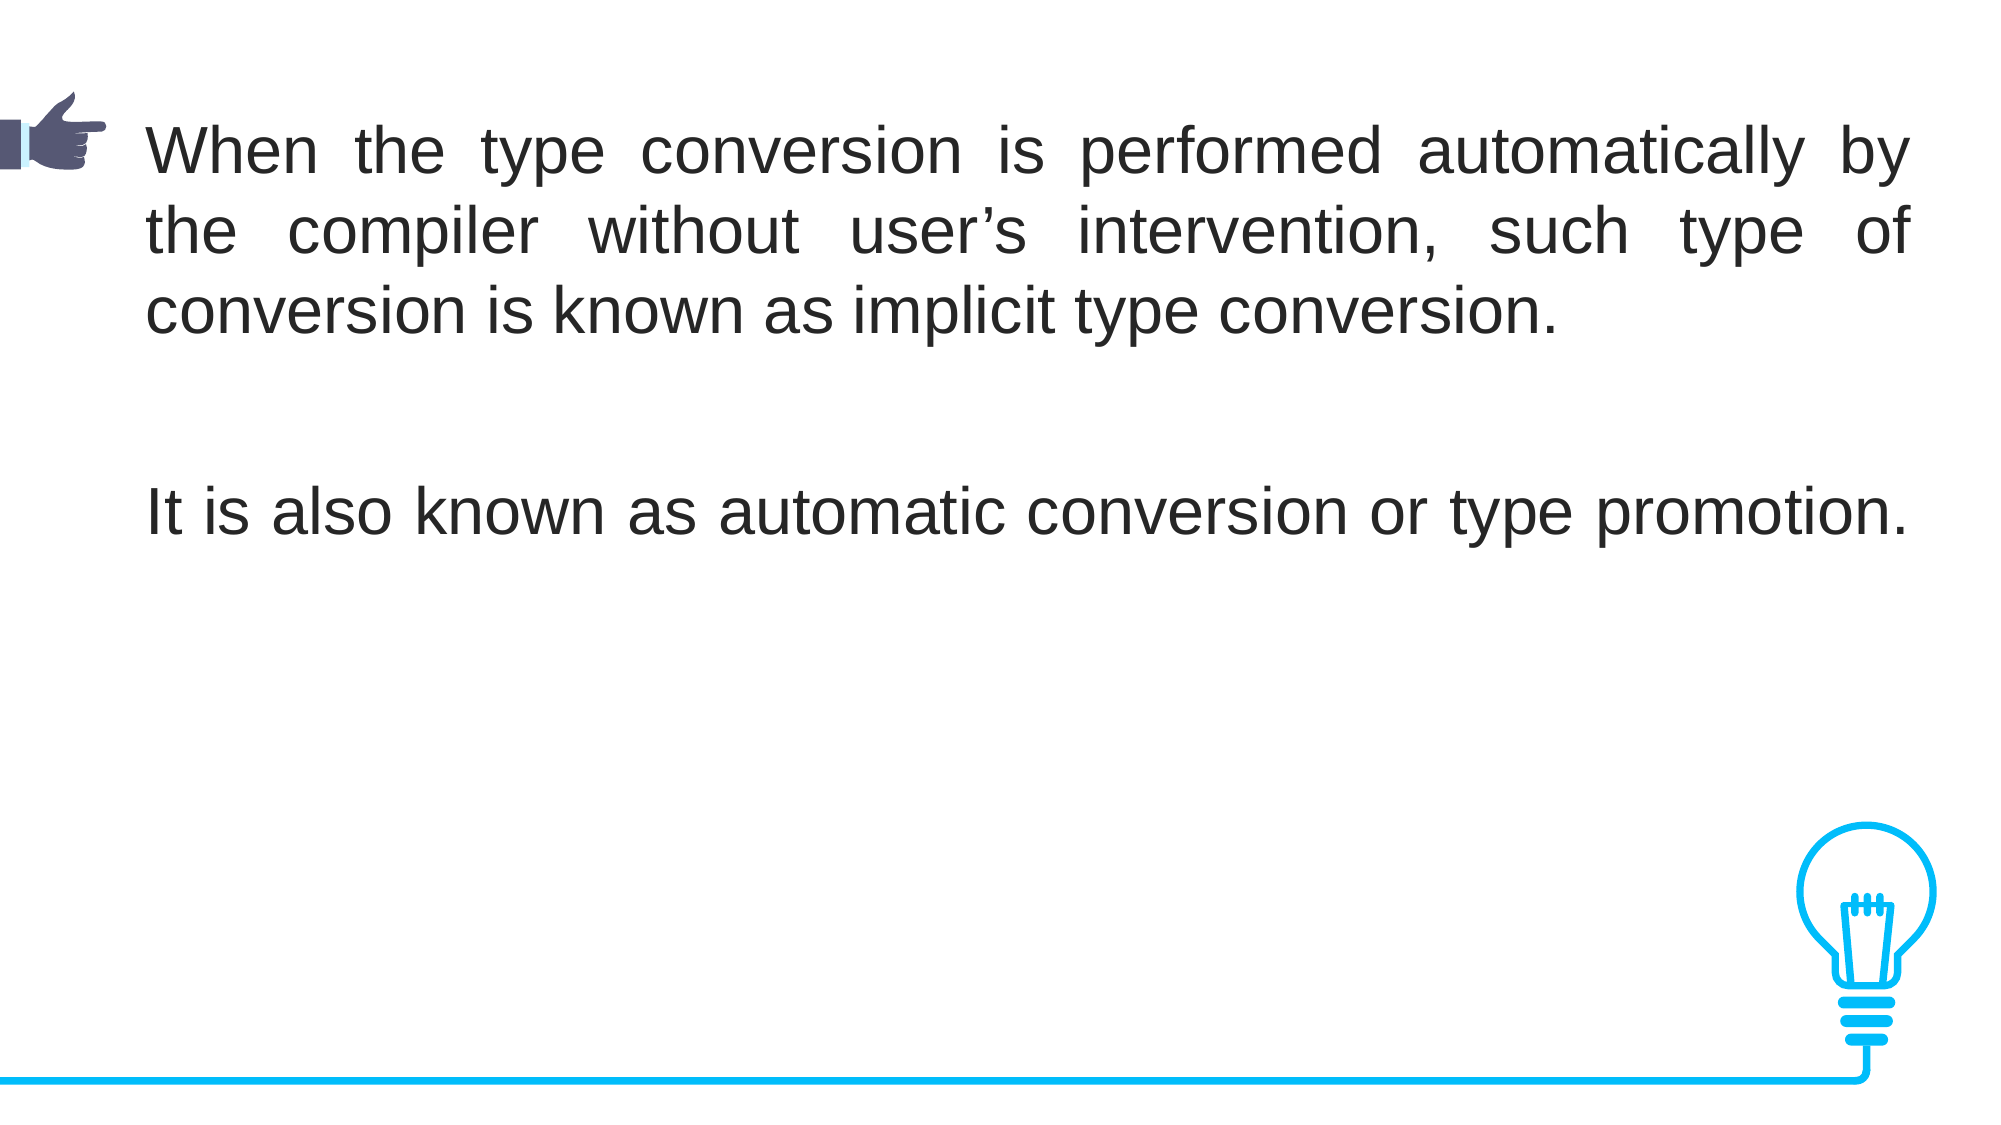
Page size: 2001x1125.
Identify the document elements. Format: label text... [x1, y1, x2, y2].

list When the type conversion is performed automatically by the compiler without user’s intervention, such type of conversion is known as implicit type conversion. It is also known as automatic conversion or type promotion. [130, 46, 1927, 689]
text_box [0, 91, 107, 170]
